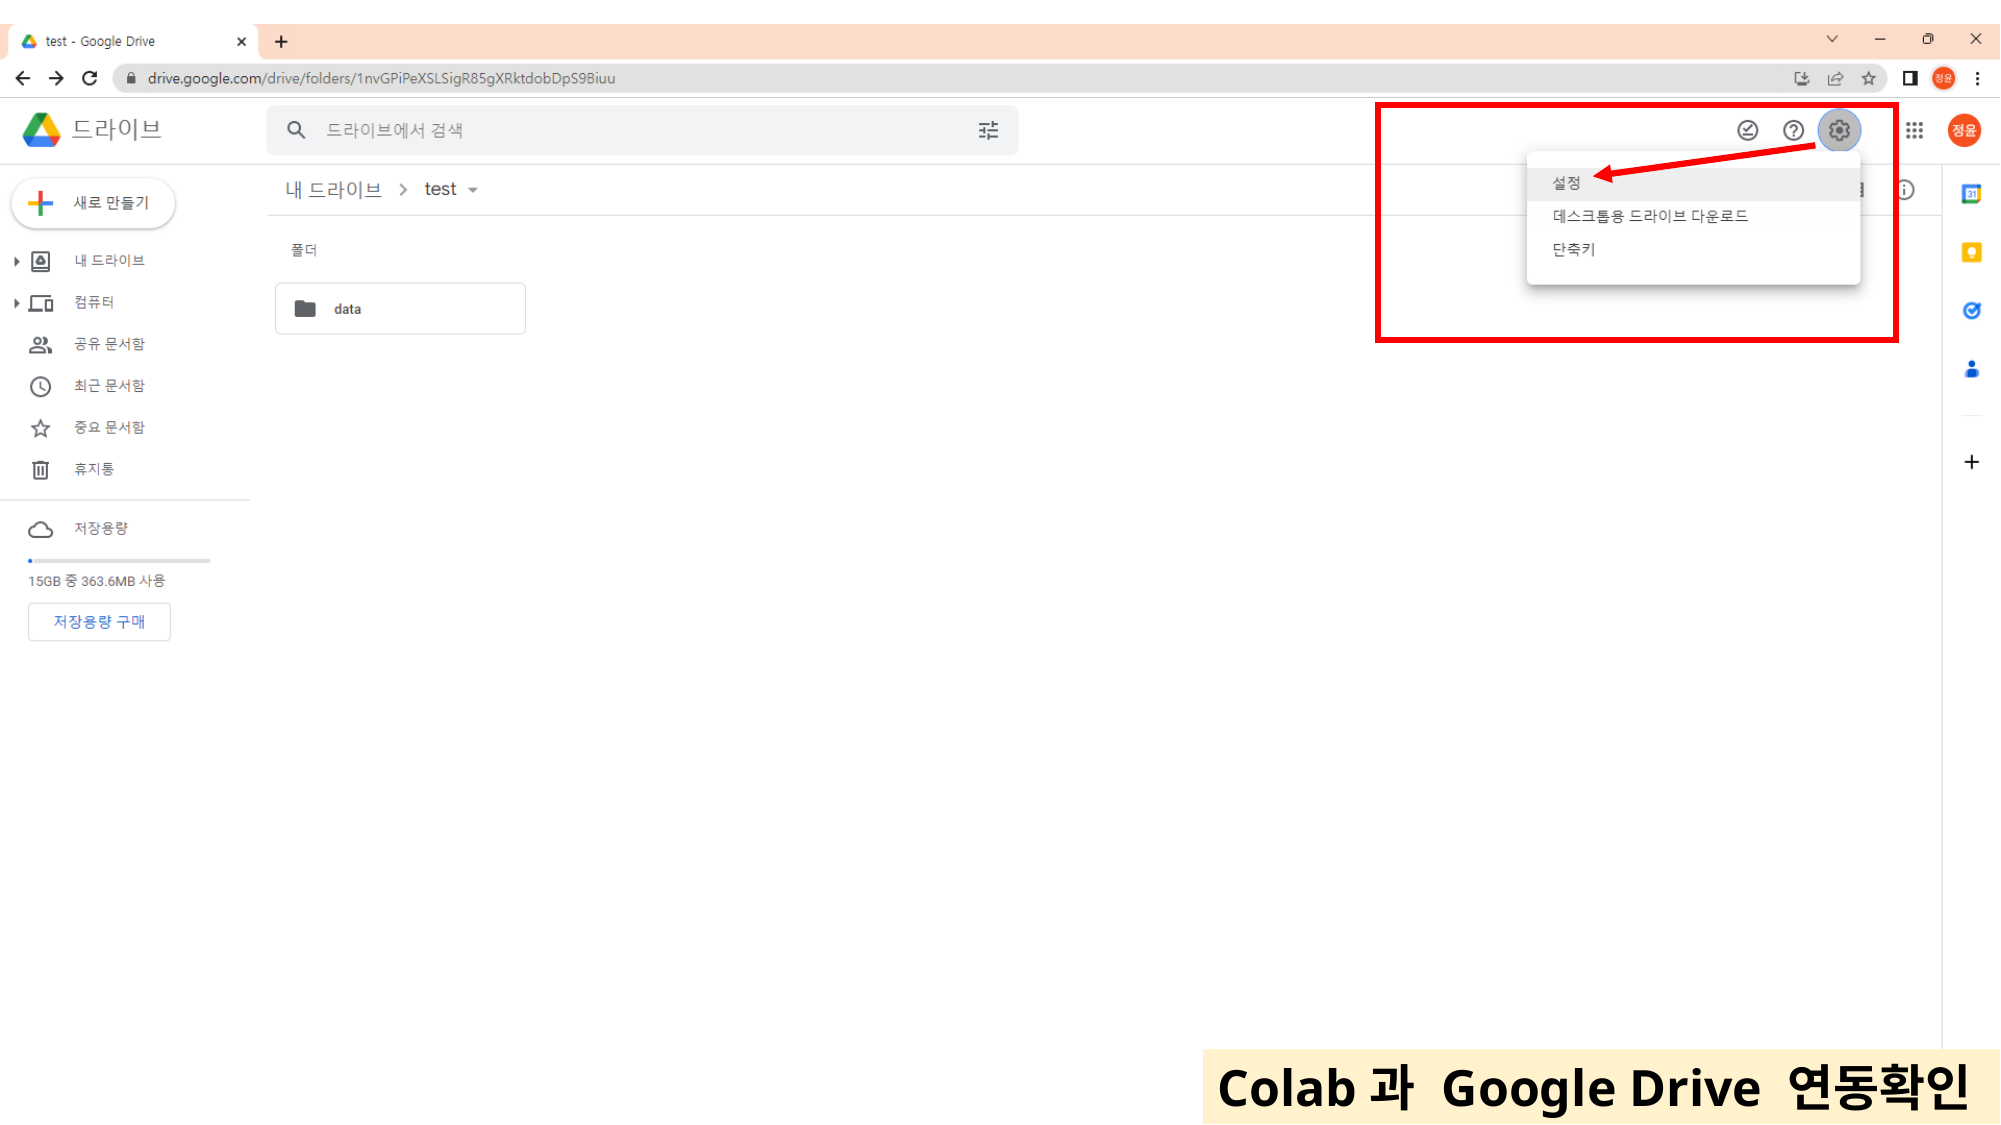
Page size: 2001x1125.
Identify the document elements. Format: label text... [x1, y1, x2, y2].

picture [0, 24, 2000, 1100]
text_box Colab과 Google Drive 연동확인 [1203, 1100, 2000, 1124]
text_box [1592, 145, 1816, 177]
